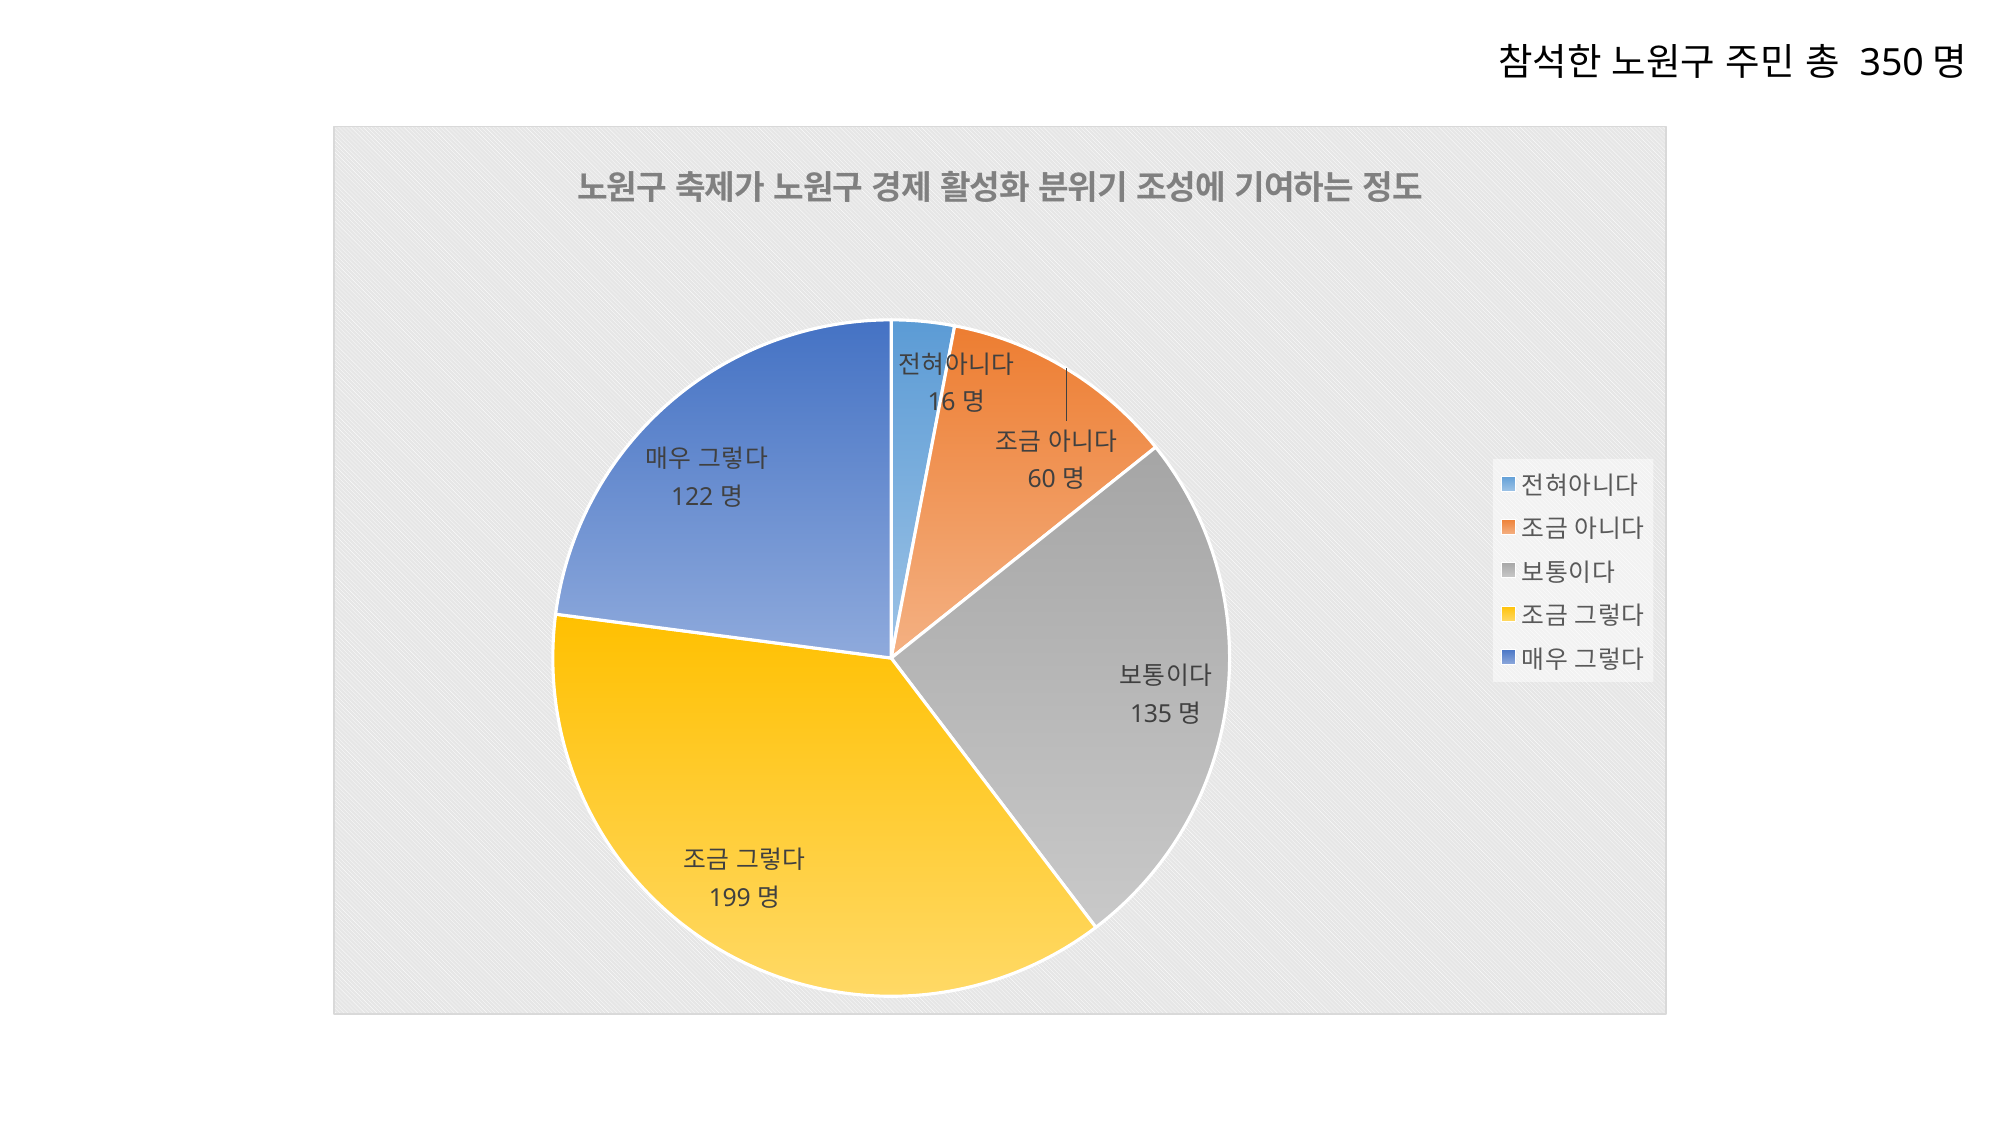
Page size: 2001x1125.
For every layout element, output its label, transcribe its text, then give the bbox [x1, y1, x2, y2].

text_box 참석한 노원구 주민 총 350명 [1483, 30, 1983, 91]
chart [333, 125, 1667, 1015]
